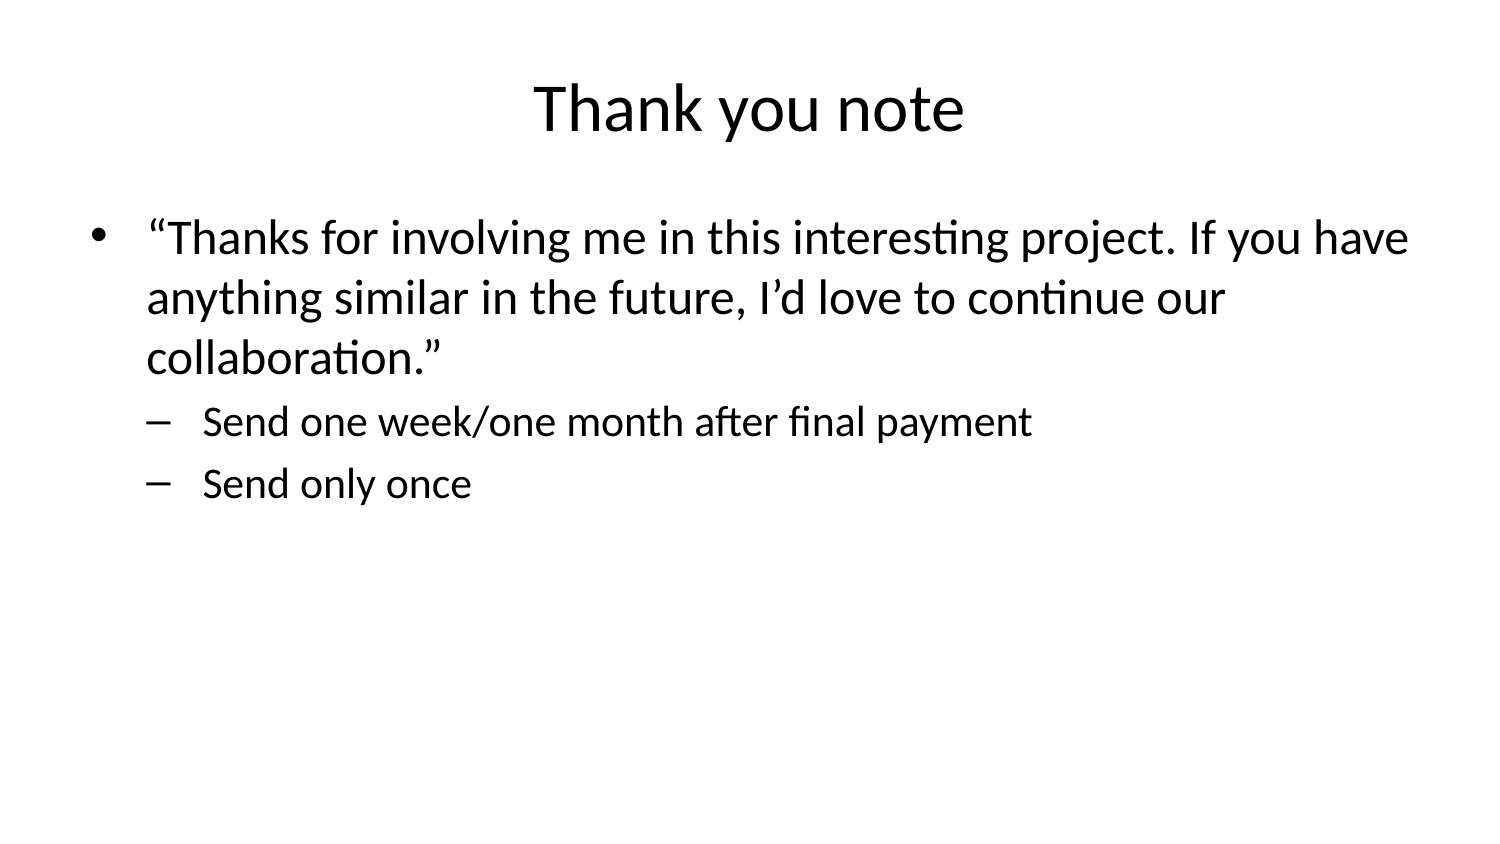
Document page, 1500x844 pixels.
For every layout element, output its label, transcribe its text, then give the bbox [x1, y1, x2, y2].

list “Thanks for involving me in this interesting project. If you have anything similar in the future, I’d love to continue our collaboration.” Send one week/one month after final payment Send only once [75, 196, 1425, 754]
title Thank you note [75, 33, 1425, 175]
